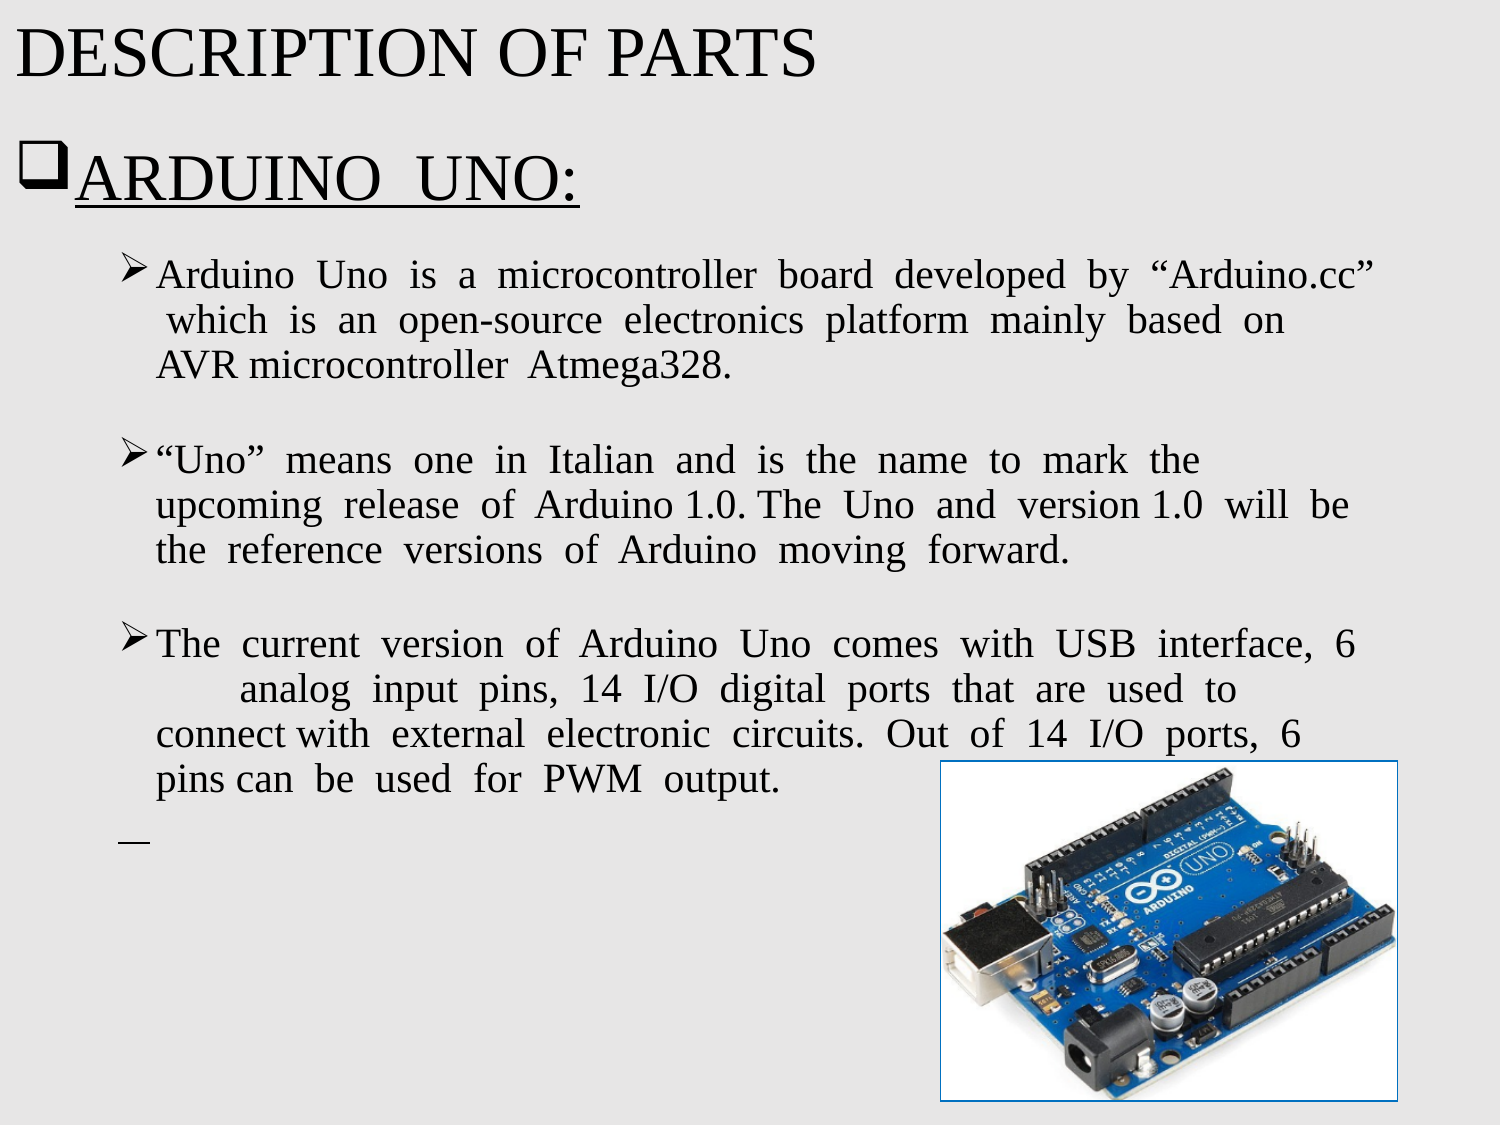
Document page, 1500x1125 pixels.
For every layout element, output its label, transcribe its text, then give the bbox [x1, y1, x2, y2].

title DESCRIPTION OF PARTS [0, 7, 1294, 178]
list Arduino Uno is a microcontroller board developed by “Arduino.cc” which is an open-source electronics platform mainly based on AVR microcontroller Atmega328. “Uno” means one in Italian and is the name to mark the upcoming release of Arduino 1.0. The Uno and version 1.0 will be the reference versions of Arduino moving forward. The current version of Arduino Uno comes with USB interface, 6 analog input pins, 14 I/O digital ports that are used to connect with external electronic circuits. Out of 14 I/O ports, 6 pins can be used for PWM output. [103, 245, 1397, 917]
text_box ARDUINO UNO: [0, 126, 924, 302]
picture [940, 761, 1397, 1101]
